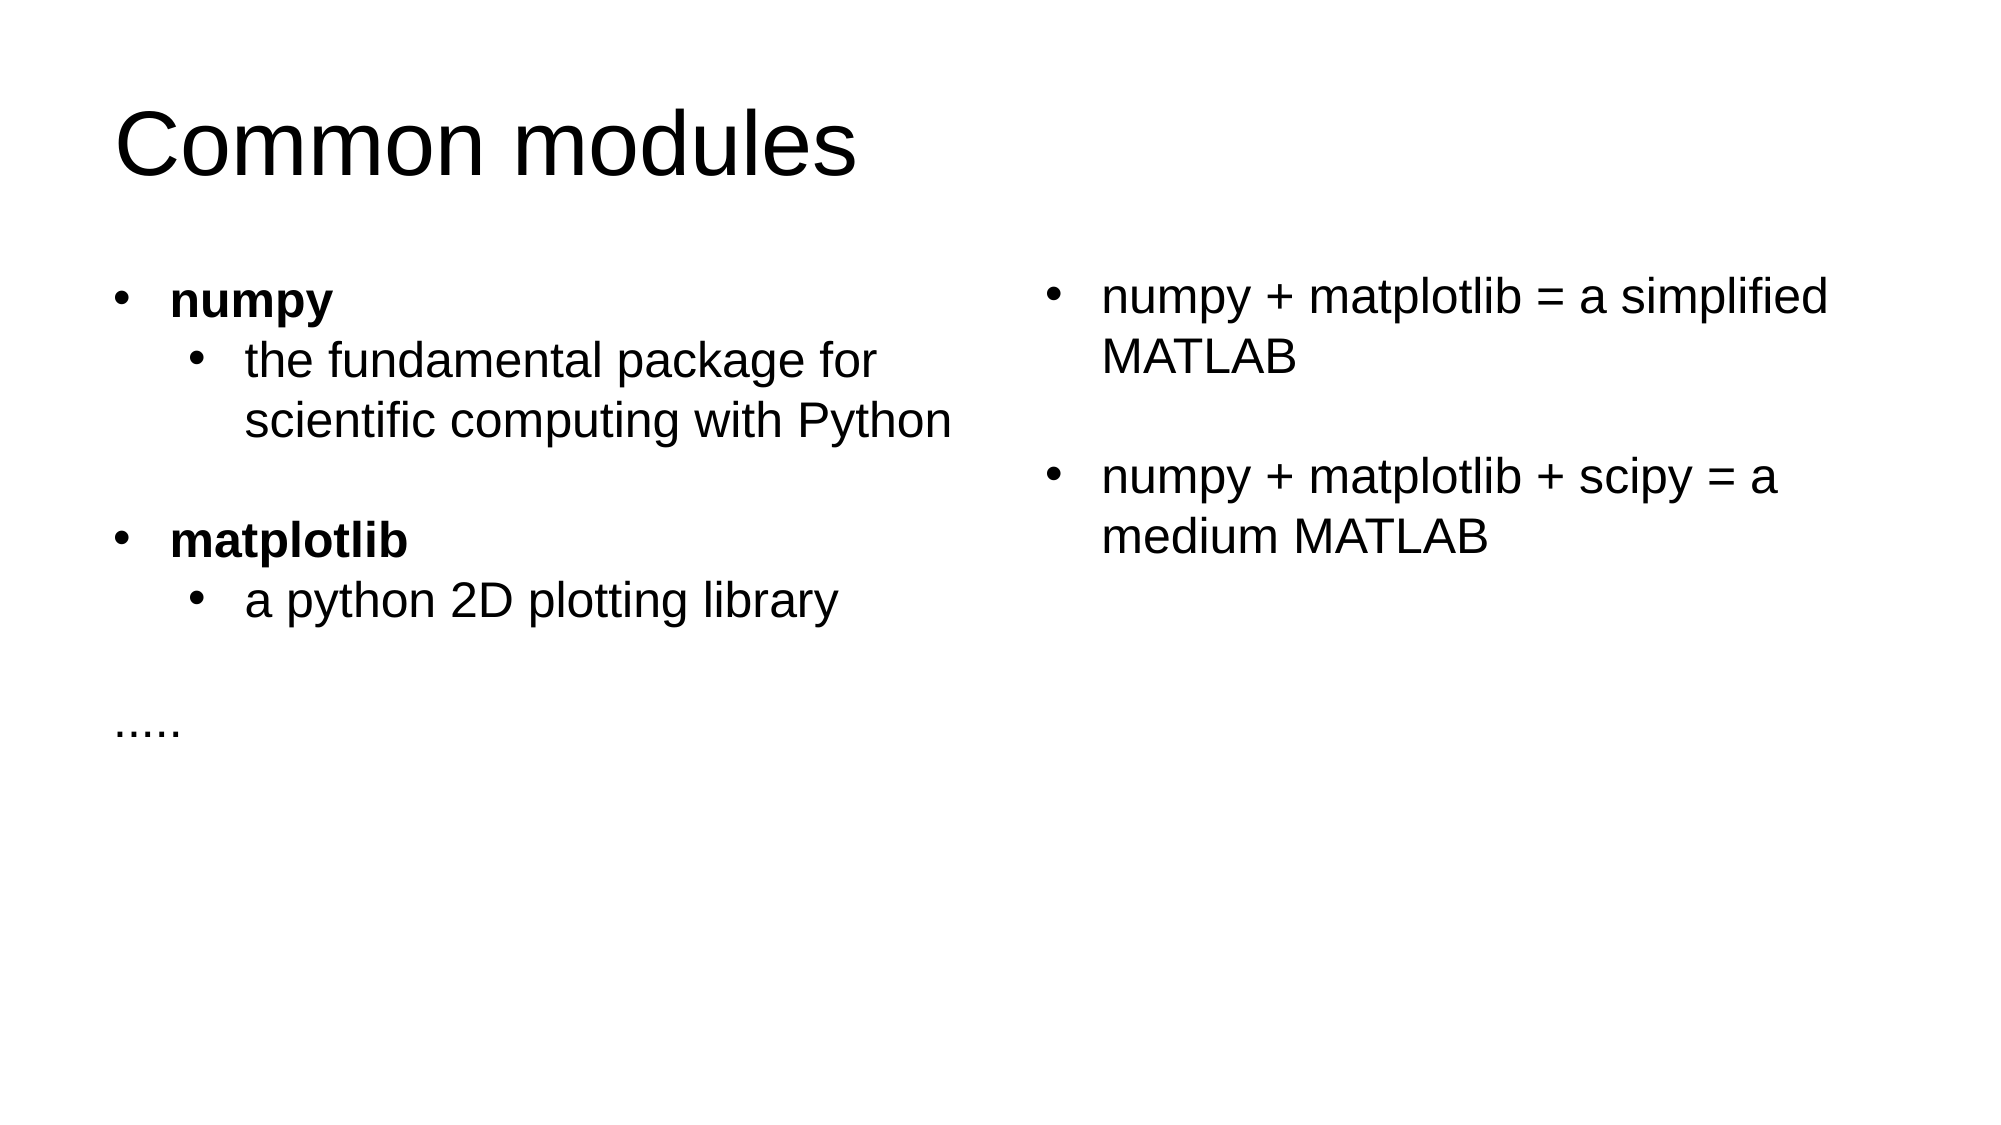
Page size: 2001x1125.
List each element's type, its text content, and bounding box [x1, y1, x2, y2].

text_box Common modules [99, 45, 1900, 233]
text_box numpy the fundamental package for scientific computing with Python matplotlib a python 2D plotting library ..... [98, 260, 981, 1003]
text_box numpy + matplotlib = a simplified MATLAB numpy + matplotlib + scipy = a medium MATLAB [1030, 255, 1935, 999]
